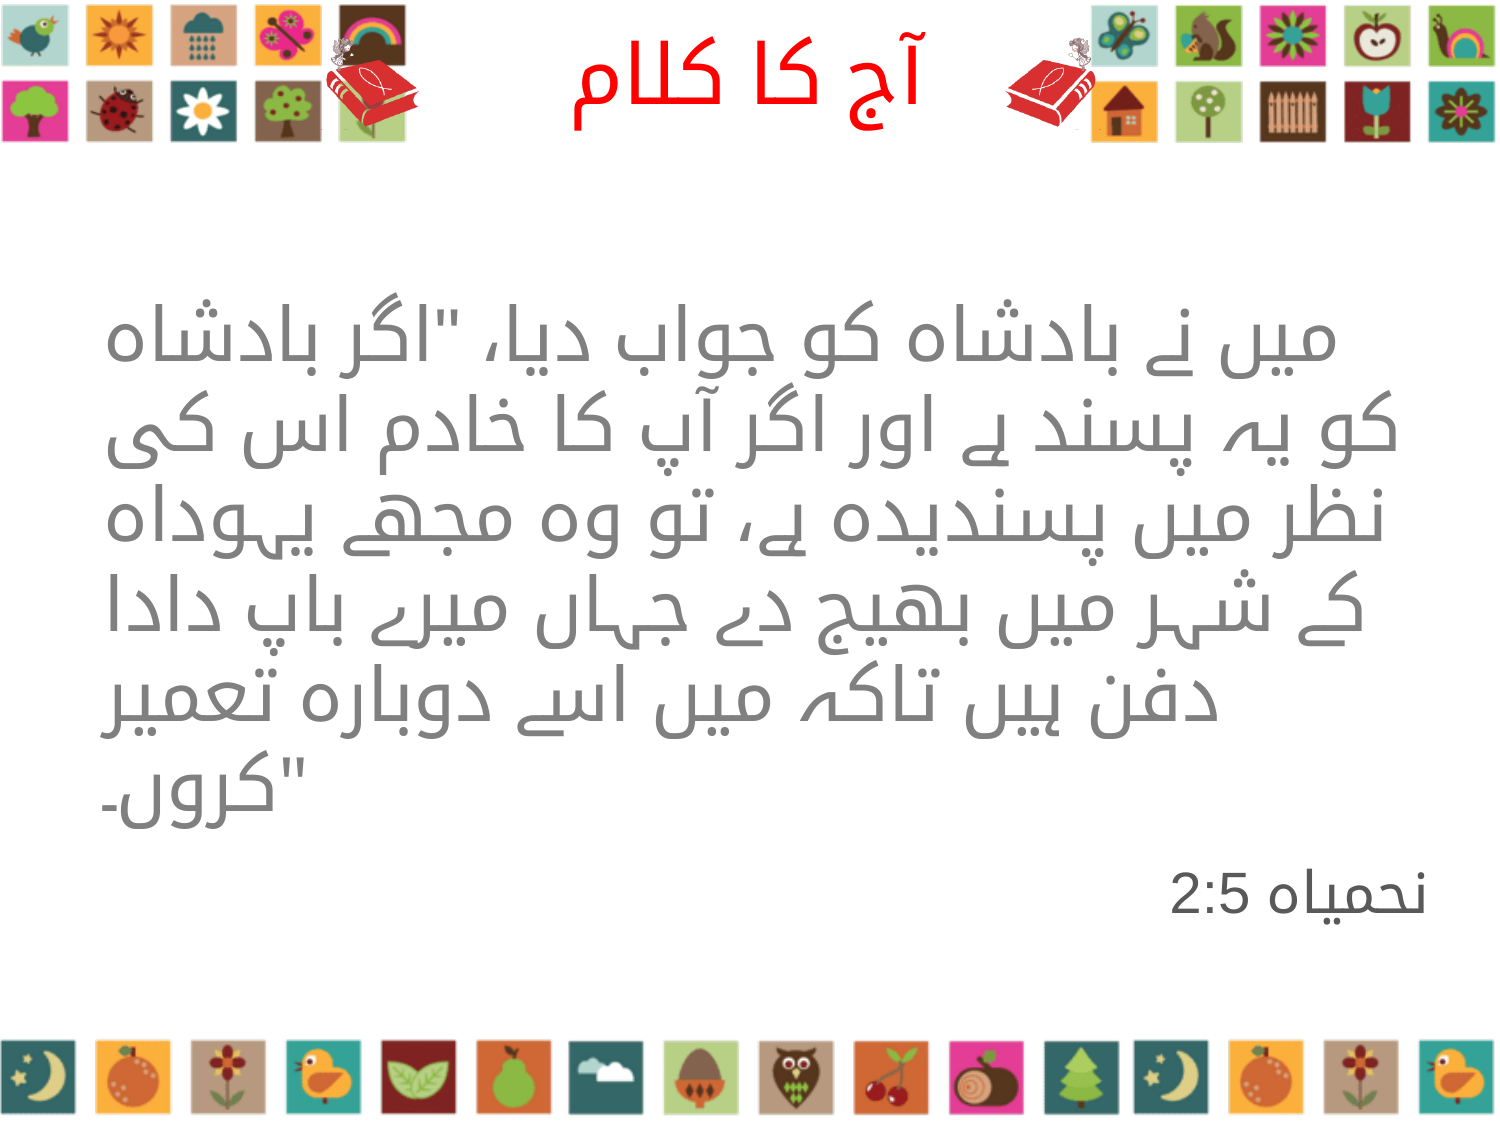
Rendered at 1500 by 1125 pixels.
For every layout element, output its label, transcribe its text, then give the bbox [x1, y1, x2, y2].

text_box آج کا کلام [425, 13, 1078, 129]
picture [974, 3, 1500, 150]
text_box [0, 1028, 1500, 1118]
picture [0, 3, 451, 150]
text_box نحمیاہ 2:5 [812, 848, 1444, 933]
text_box میں نے بادشاہ کو جواب دیا، "اگر بادشاہ کو یہ پسند ہے اور اگر آپ کا خادم اس کی نظر میں پسندیدہ ہے، تو وہ مجھے یہوداہ کے شہر میں بھیج دے جہاں میرے باپ دادا دفن ہیں تاکہ میں اسے دوبارہ تعمیر کروں۔" [88, 278, 1436, 834]
